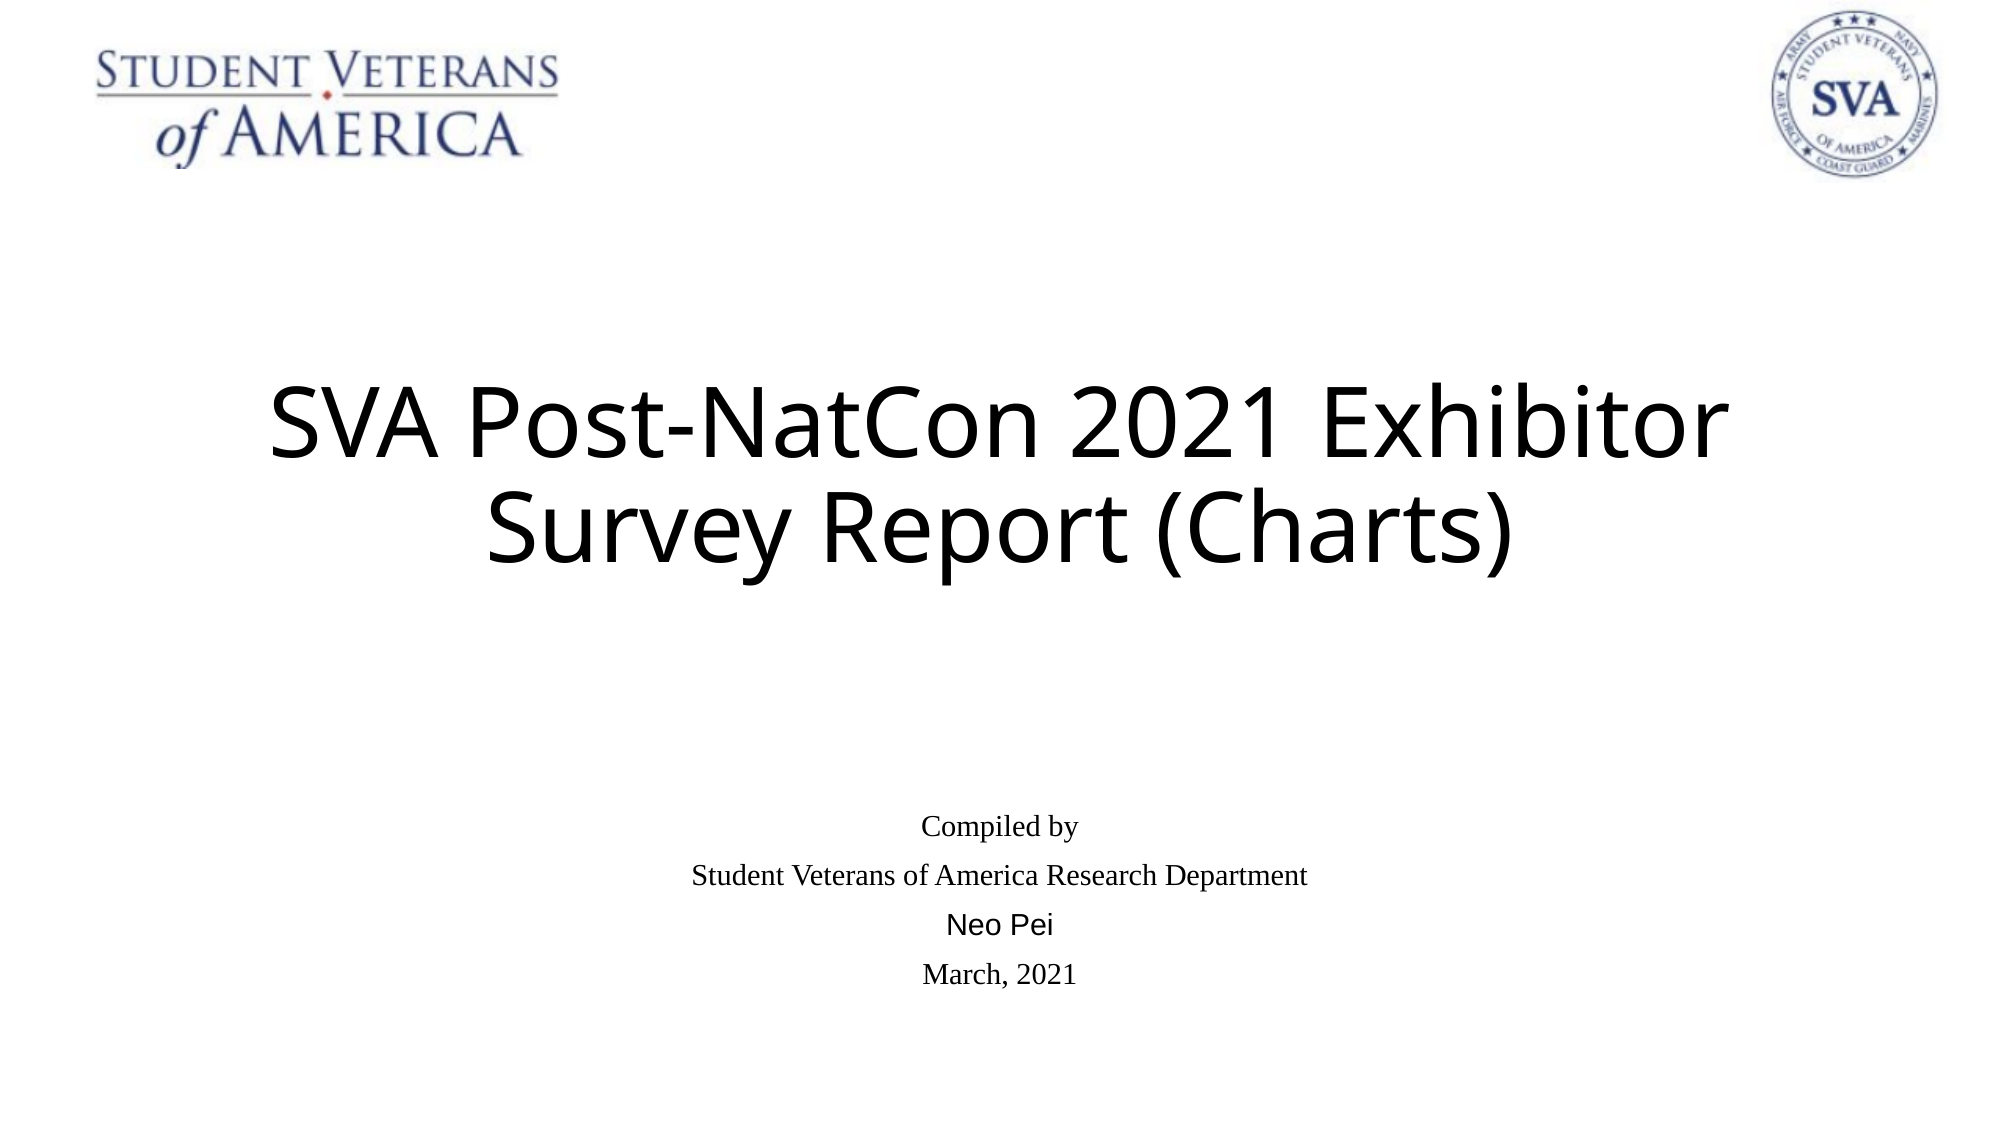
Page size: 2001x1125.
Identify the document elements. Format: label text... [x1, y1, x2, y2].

picture [93, 43, 561, 169]
subtitle Compiled by Student Veterans of America Research Department Neo Pei March, 2021 [249, 802, 1750, 1001]
picture [1758, 0, 1948, 183]
title SVA Post-NatCon 2021 Exhibitor Survey Report (Charts) [249, 261, 1750, 670]
